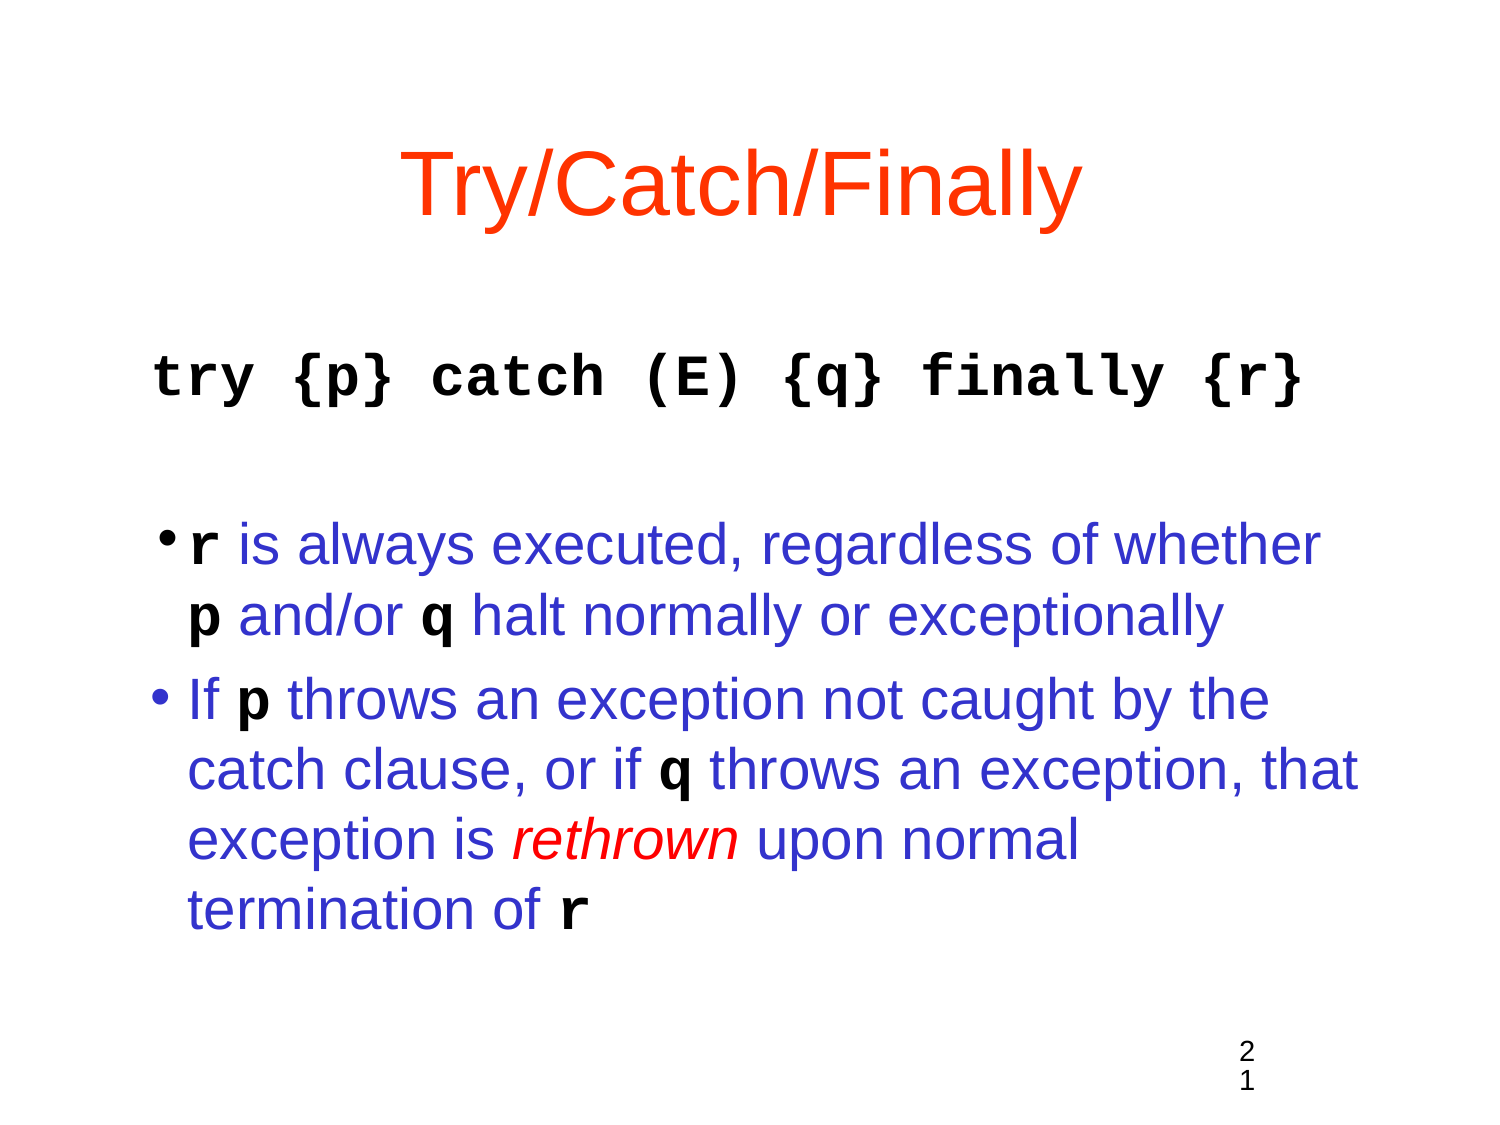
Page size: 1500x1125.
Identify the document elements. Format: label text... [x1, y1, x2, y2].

list try {p} catch (E) {q} finally {r} r is always executed, regardless of whether p and/or q halt normally or exceptionally If p throws an exception not caught by the catch clause, or if q throws an exception, that exception is rethrown upon normal termination of r [135, 329, 1391, 1125]
title Try/Catch/Finally [107, 0, 1383, 243]
